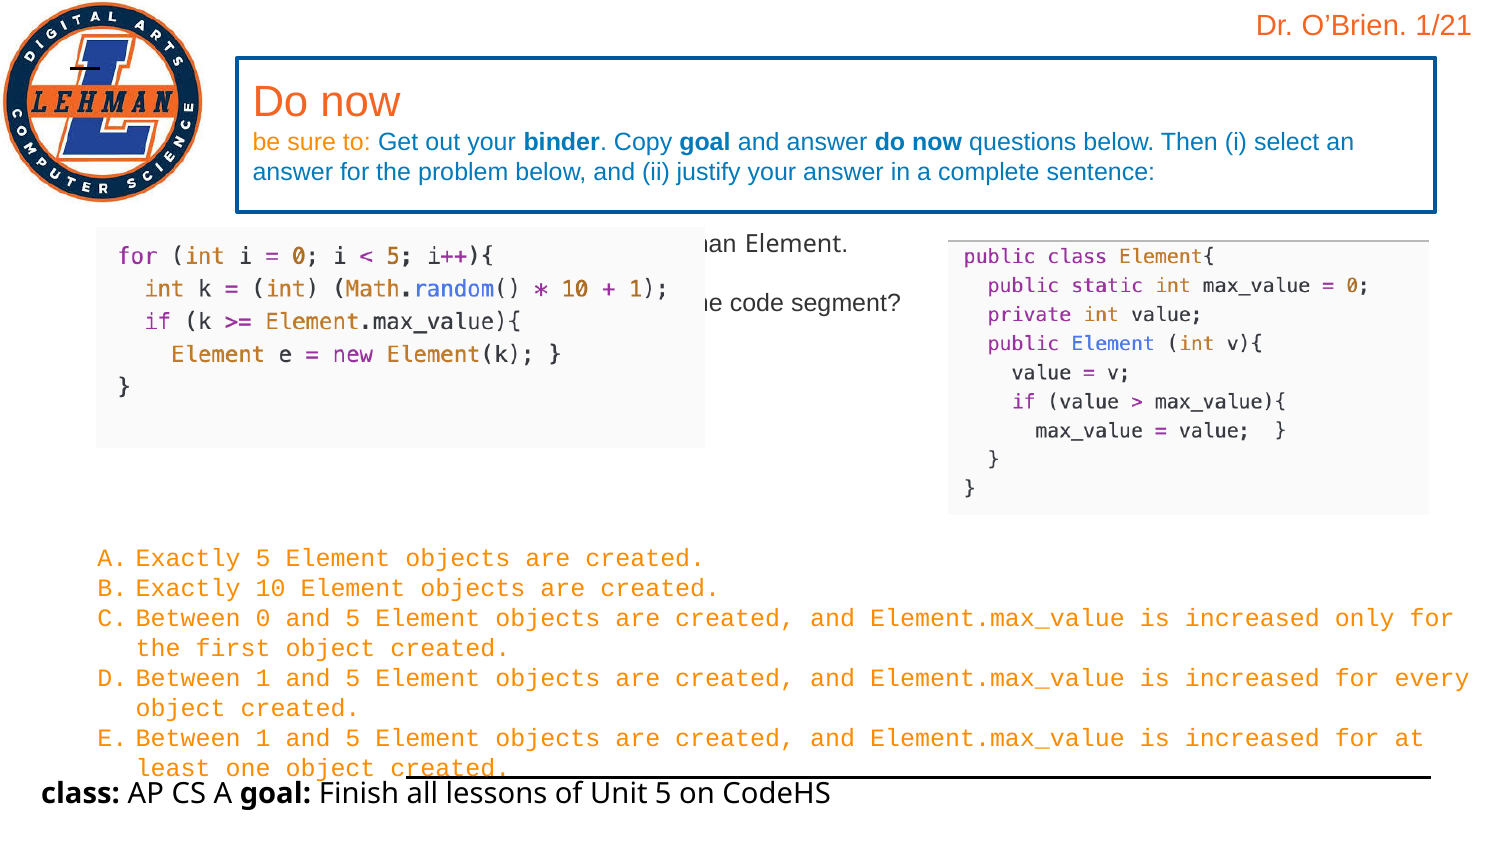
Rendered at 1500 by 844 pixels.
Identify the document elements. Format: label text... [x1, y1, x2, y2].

text_box The following code segment appears in a class other than Element. Which of the following best describes the behavior of the code segment? [705, 227, 1404, 377]
text_box Exactly 5 Element objects are created. Exactly 10 Element objects are created. Between 0 and 5 Element objects are created, and Element.max_value is increased only for the first object created. Between 1 and 5 Element objects are created, and Element.max_value is increased for every object created. Between 1 and 5 Element objects are created, and Element.max_value is increased for at least one object created. [97, 541, 1500, 782]
picture [0, 0, 204, 204]
picture [948, 240, 1429, 516]
picture [96, 227, 705, 448]
title Do now be sure to: Get out your binder. Copy goal and answer do now questions below. Then (i) select an answer for the problem below, and (ii) justify your answer in a complete sentence: [236, 57, 1436, 213]
